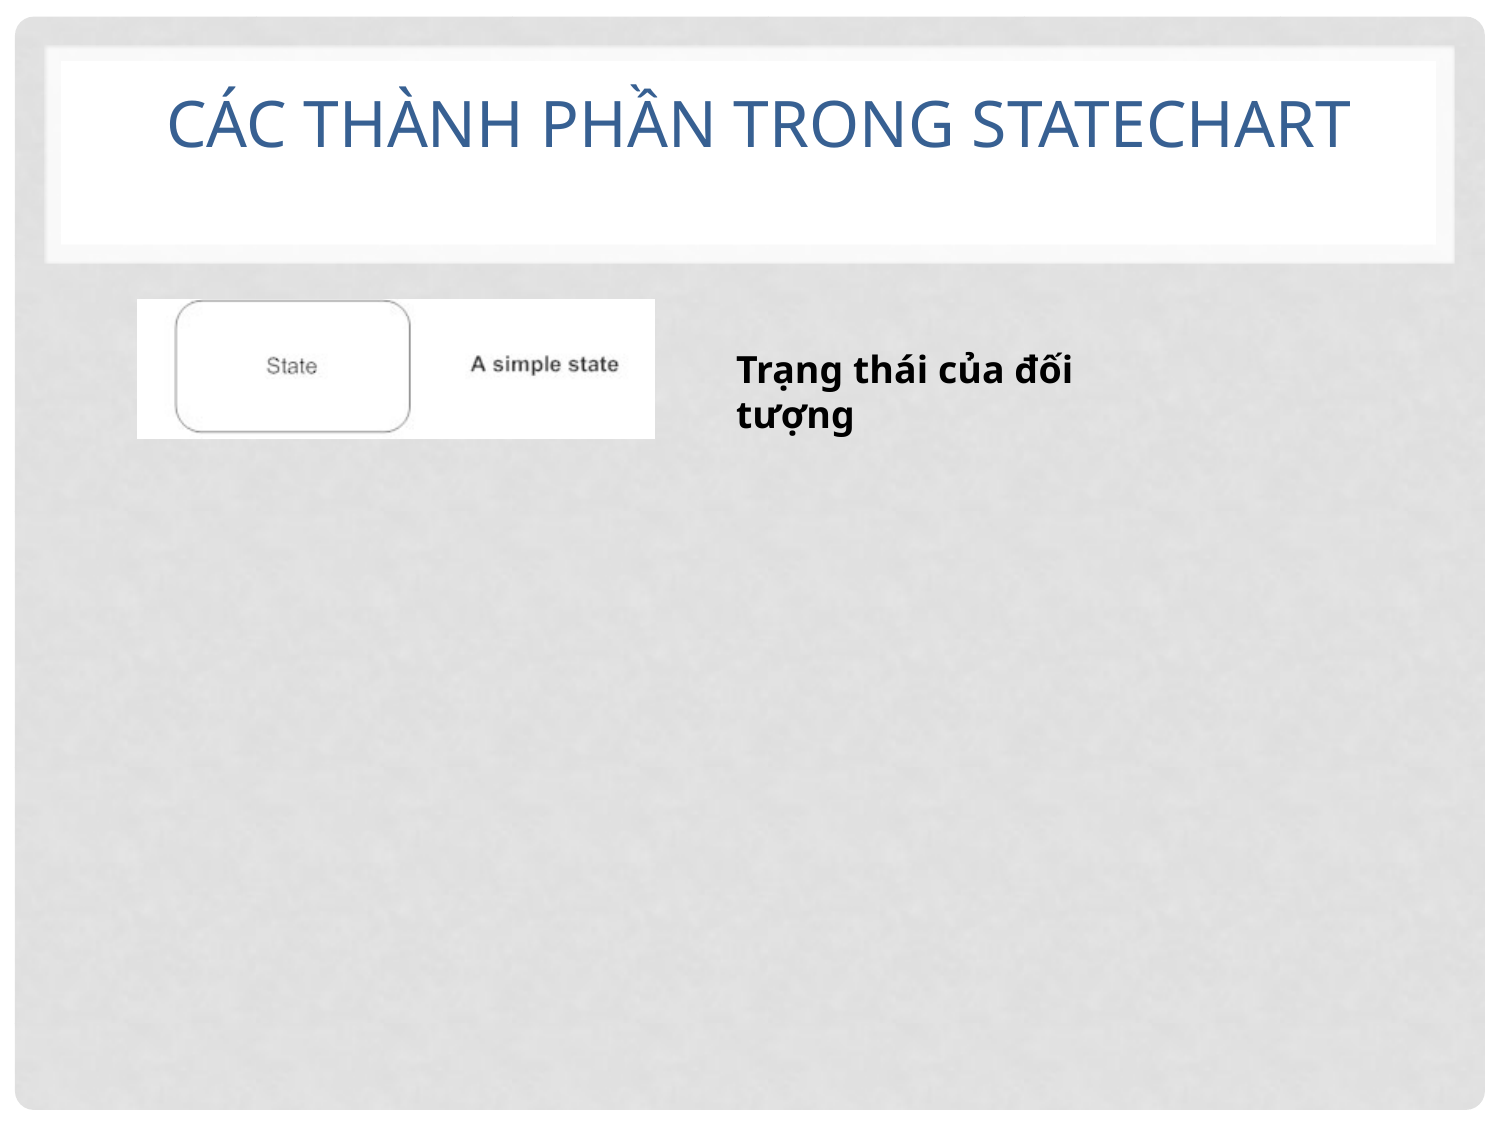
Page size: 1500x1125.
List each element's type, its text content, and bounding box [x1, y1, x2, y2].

text_box Trạng thái của đối tượng [721, 339, 1209, 444]
picture [137, 299, 655, 440]
title Các thành phần trong statechart [0, 75, 1500, 246]
